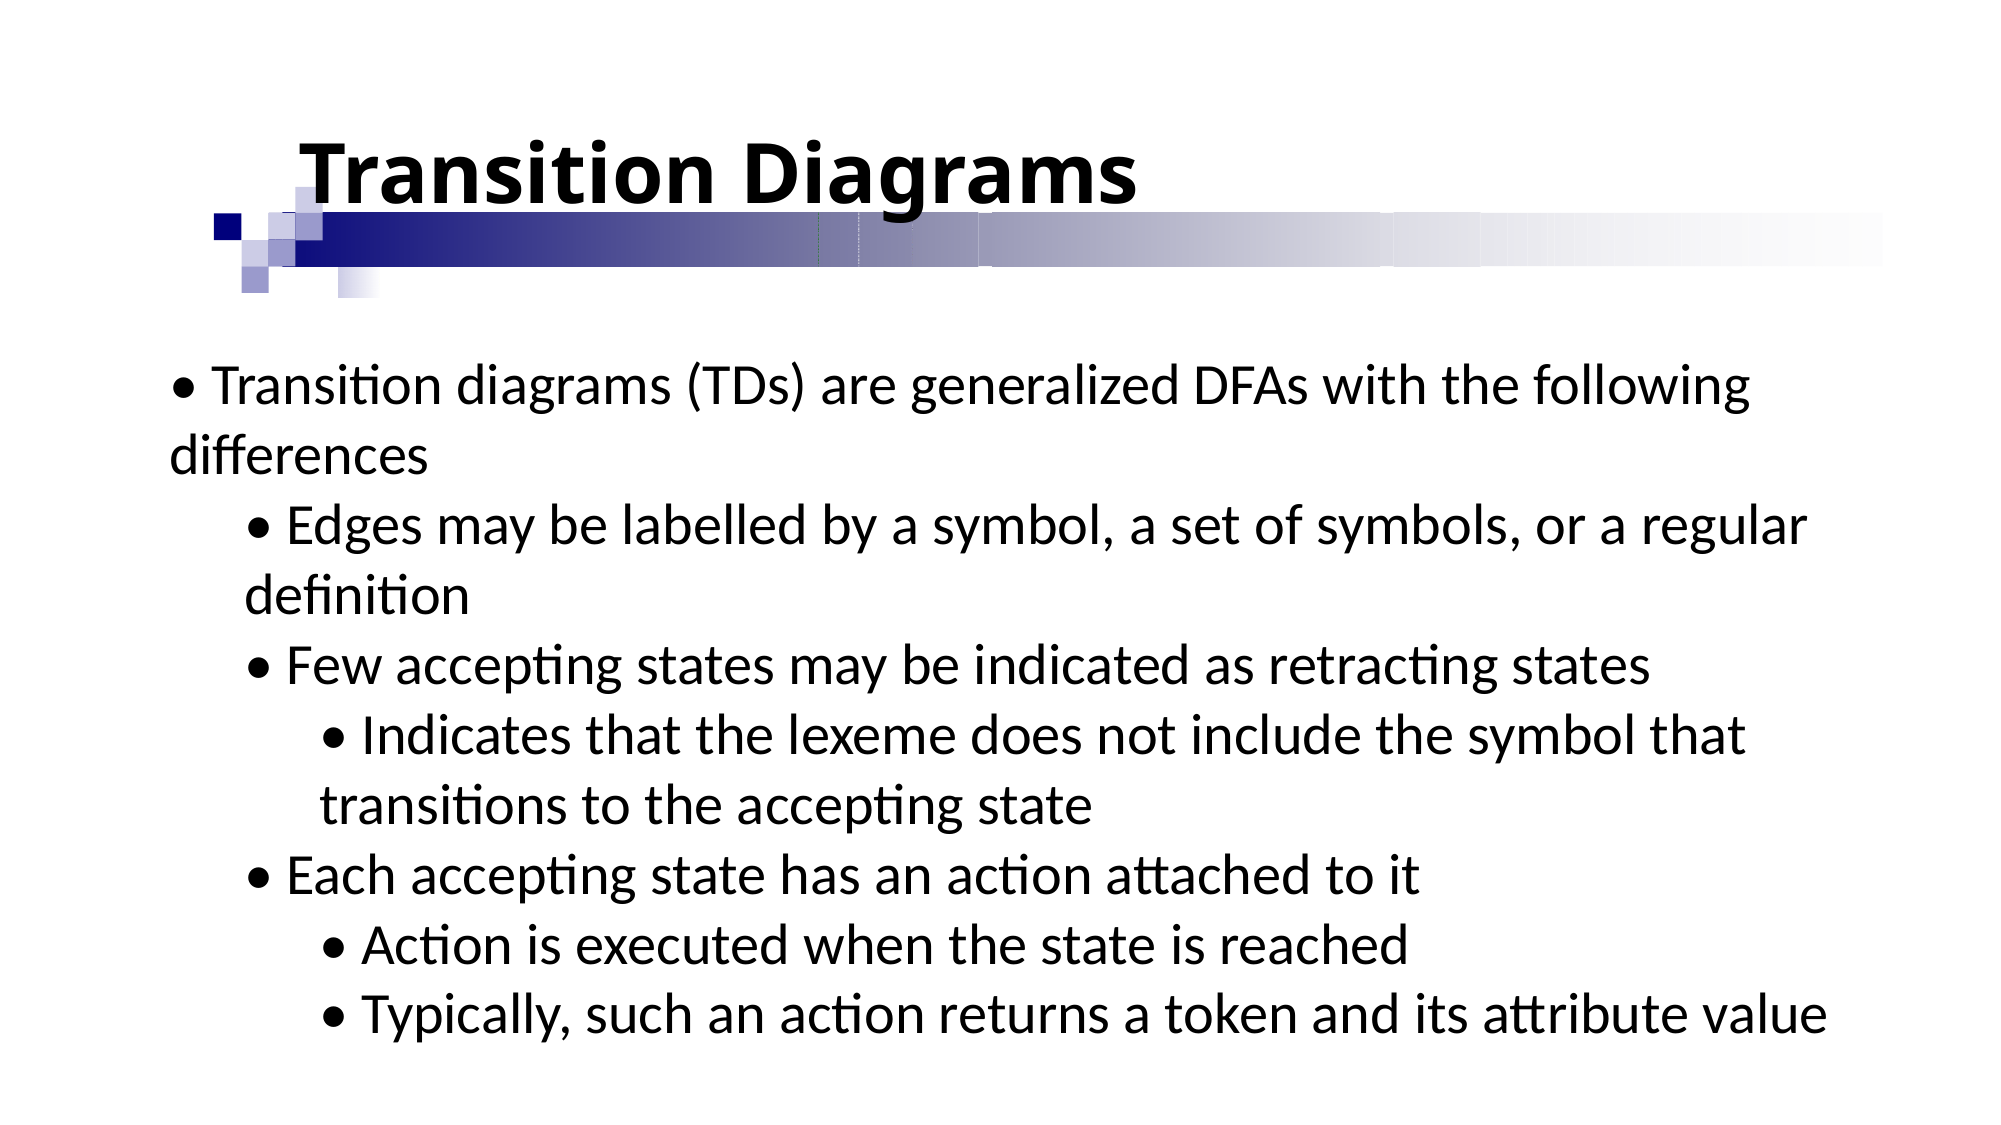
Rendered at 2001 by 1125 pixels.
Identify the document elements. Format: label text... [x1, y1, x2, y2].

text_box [213, 186, 1883, 293]
text_box [338, 293, 380, 298]
title Transition Diagrams [54, 80, 1384, 271]
text_box • Transition diagrams (TDs) are generalized DFAs with the following differences • Edges may be labelled by a symbol, a set of symbols, or a regular definition • Few accepting states may be indicated as retracting states • Indicates that the lexeme does not include the symbol that transitions to the accepting state • Each accepting state has an action attached to it • Action is executed when the state is reached • Typically, such an action returns a token and its attribute value [154, 338, 1946, 1054]
